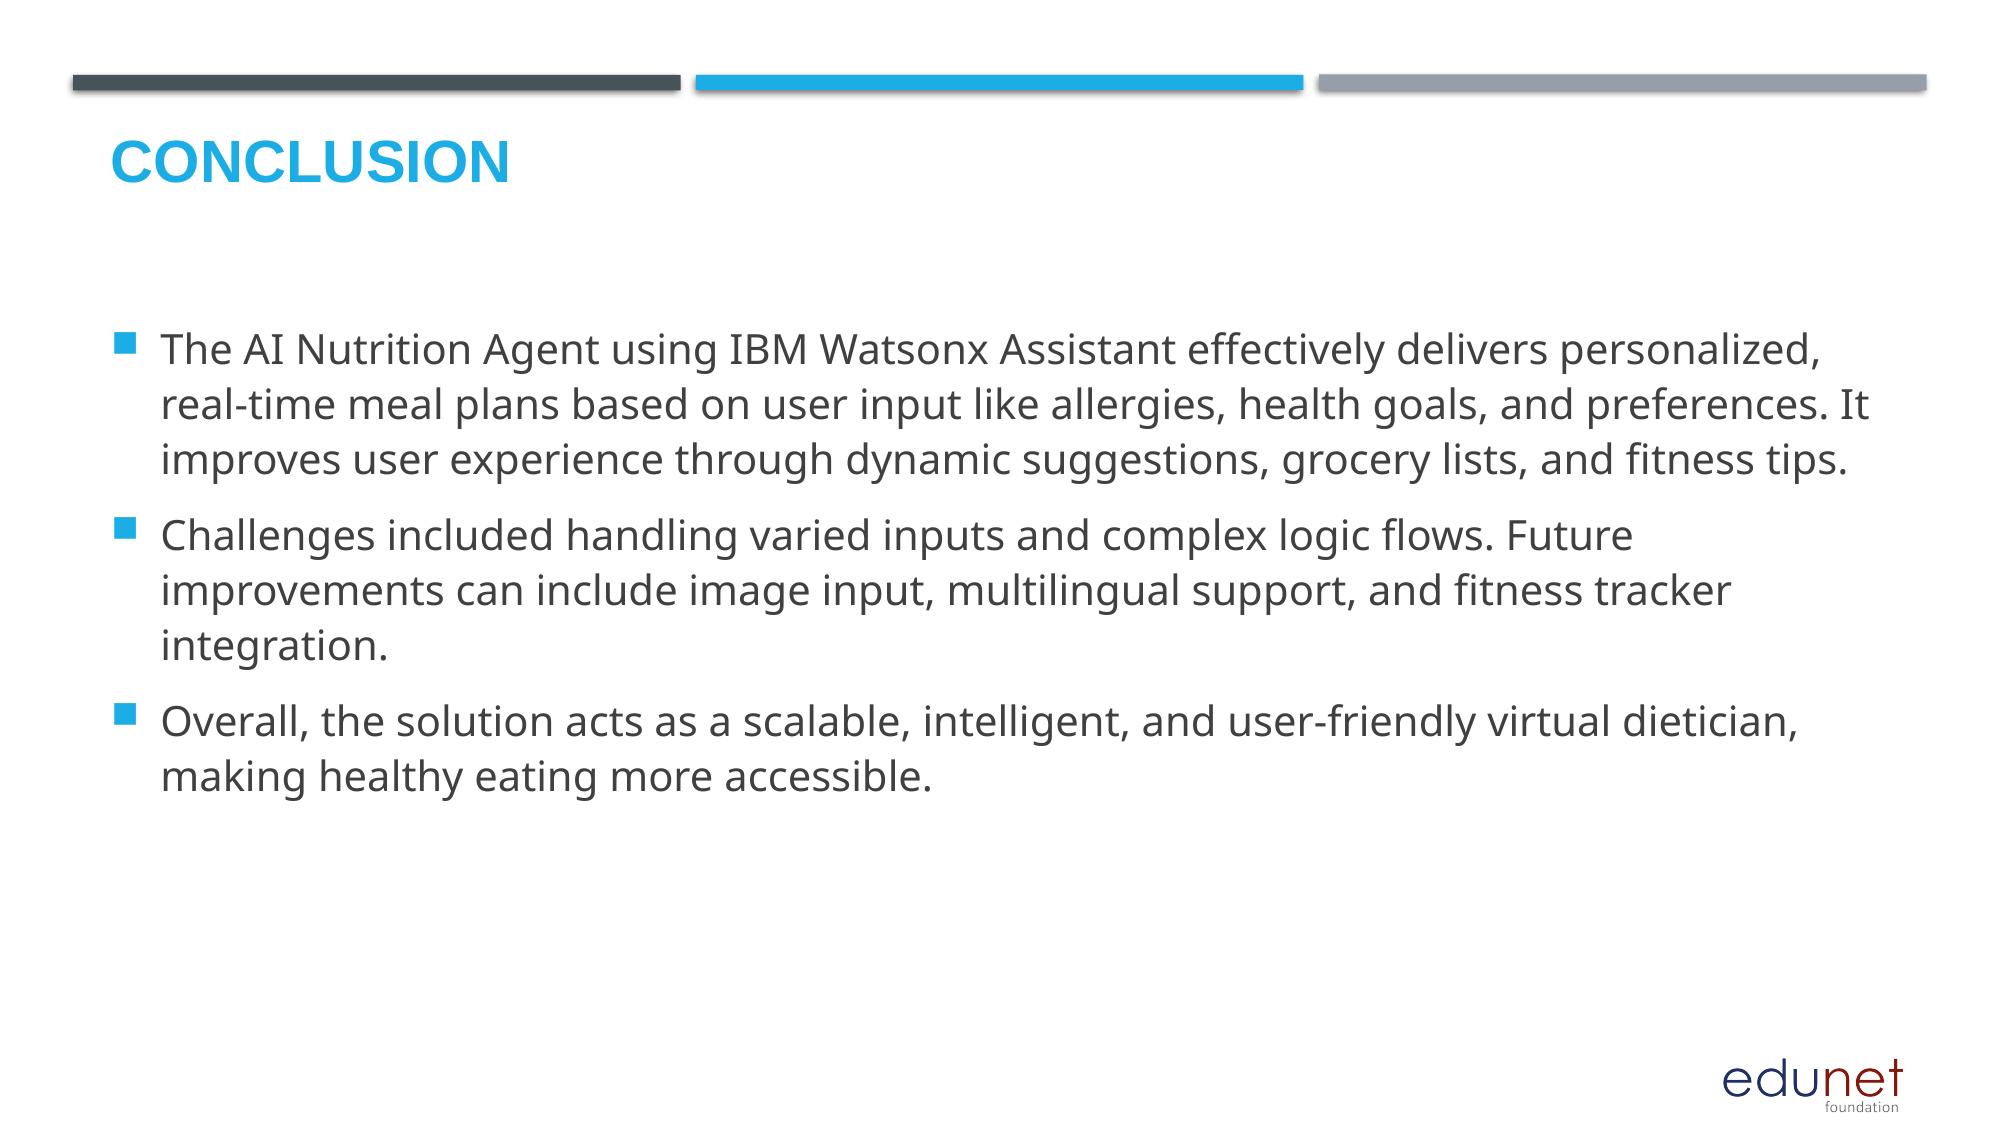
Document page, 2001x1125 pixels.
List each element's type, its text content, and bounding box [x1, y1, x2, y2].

list The AI Nutrition Agent using IBM Watsonx Assistant effectively delivers personalized, real-time meal plans based on user input like allergies, health goals, and preferences. It improves user experience through dynamic suggestions, grocery lists, and fitness tips. Challenges included handling varied inputs and complex logic flows. Future improvements can include image input, multilingual support, and fitness tracker integration. Overall, the solution acts as a scalable, intelligent, and user-friendly virtual dietician, making healthy eating more accessible. [95, 213, 1905, 981]
picture [1719, 1056, 1905, 1116]
title Conclusion [95, 115, 1905, 203]
